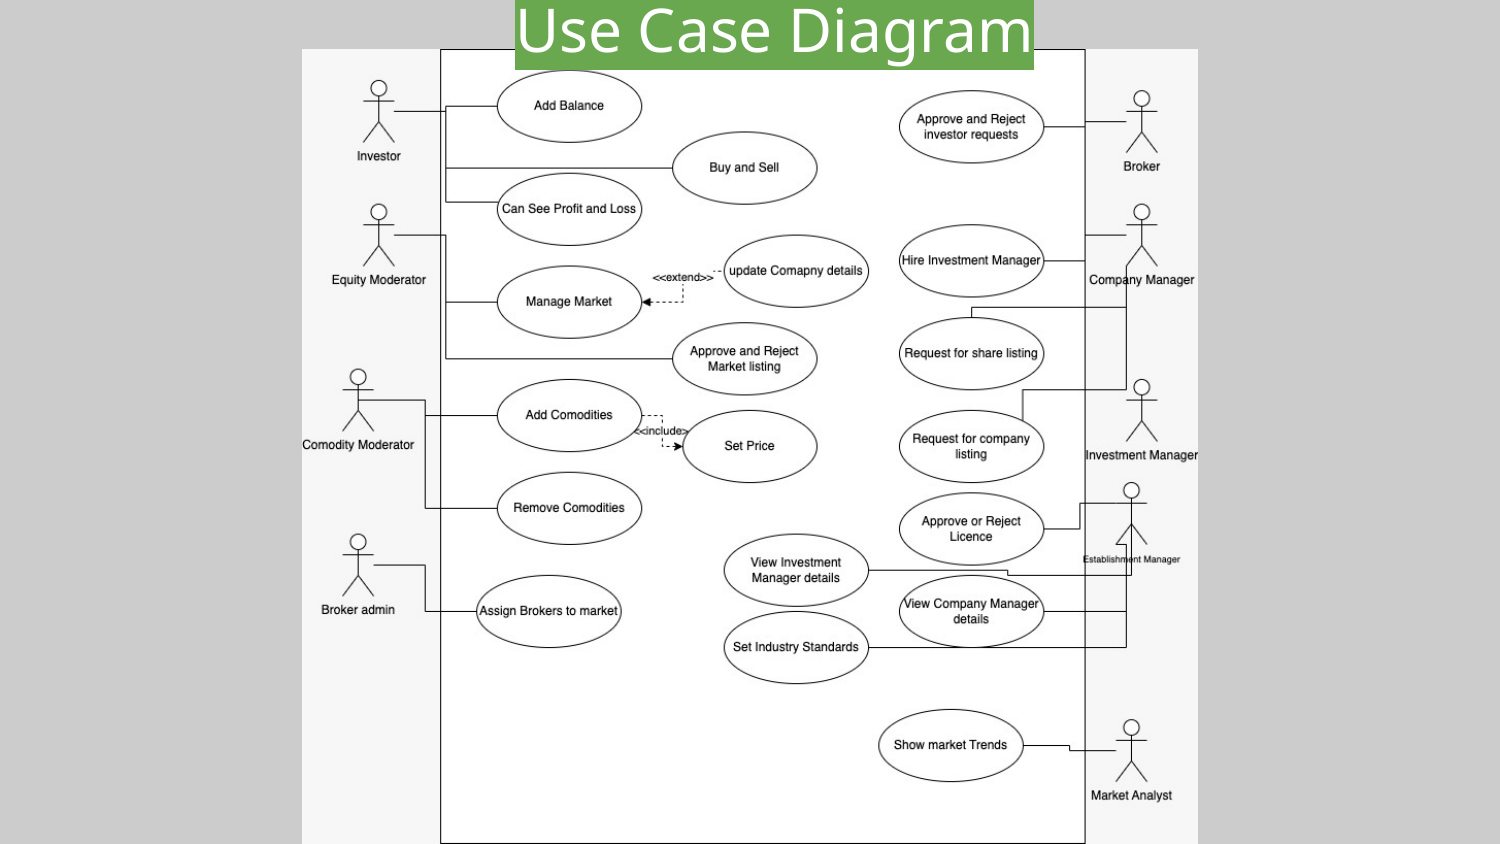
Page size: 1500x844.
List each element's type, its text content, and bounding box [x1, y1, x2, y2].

title Use Case Diagram [402, 0, 1147, 48]
picture [302, 49, 1198, 844]
